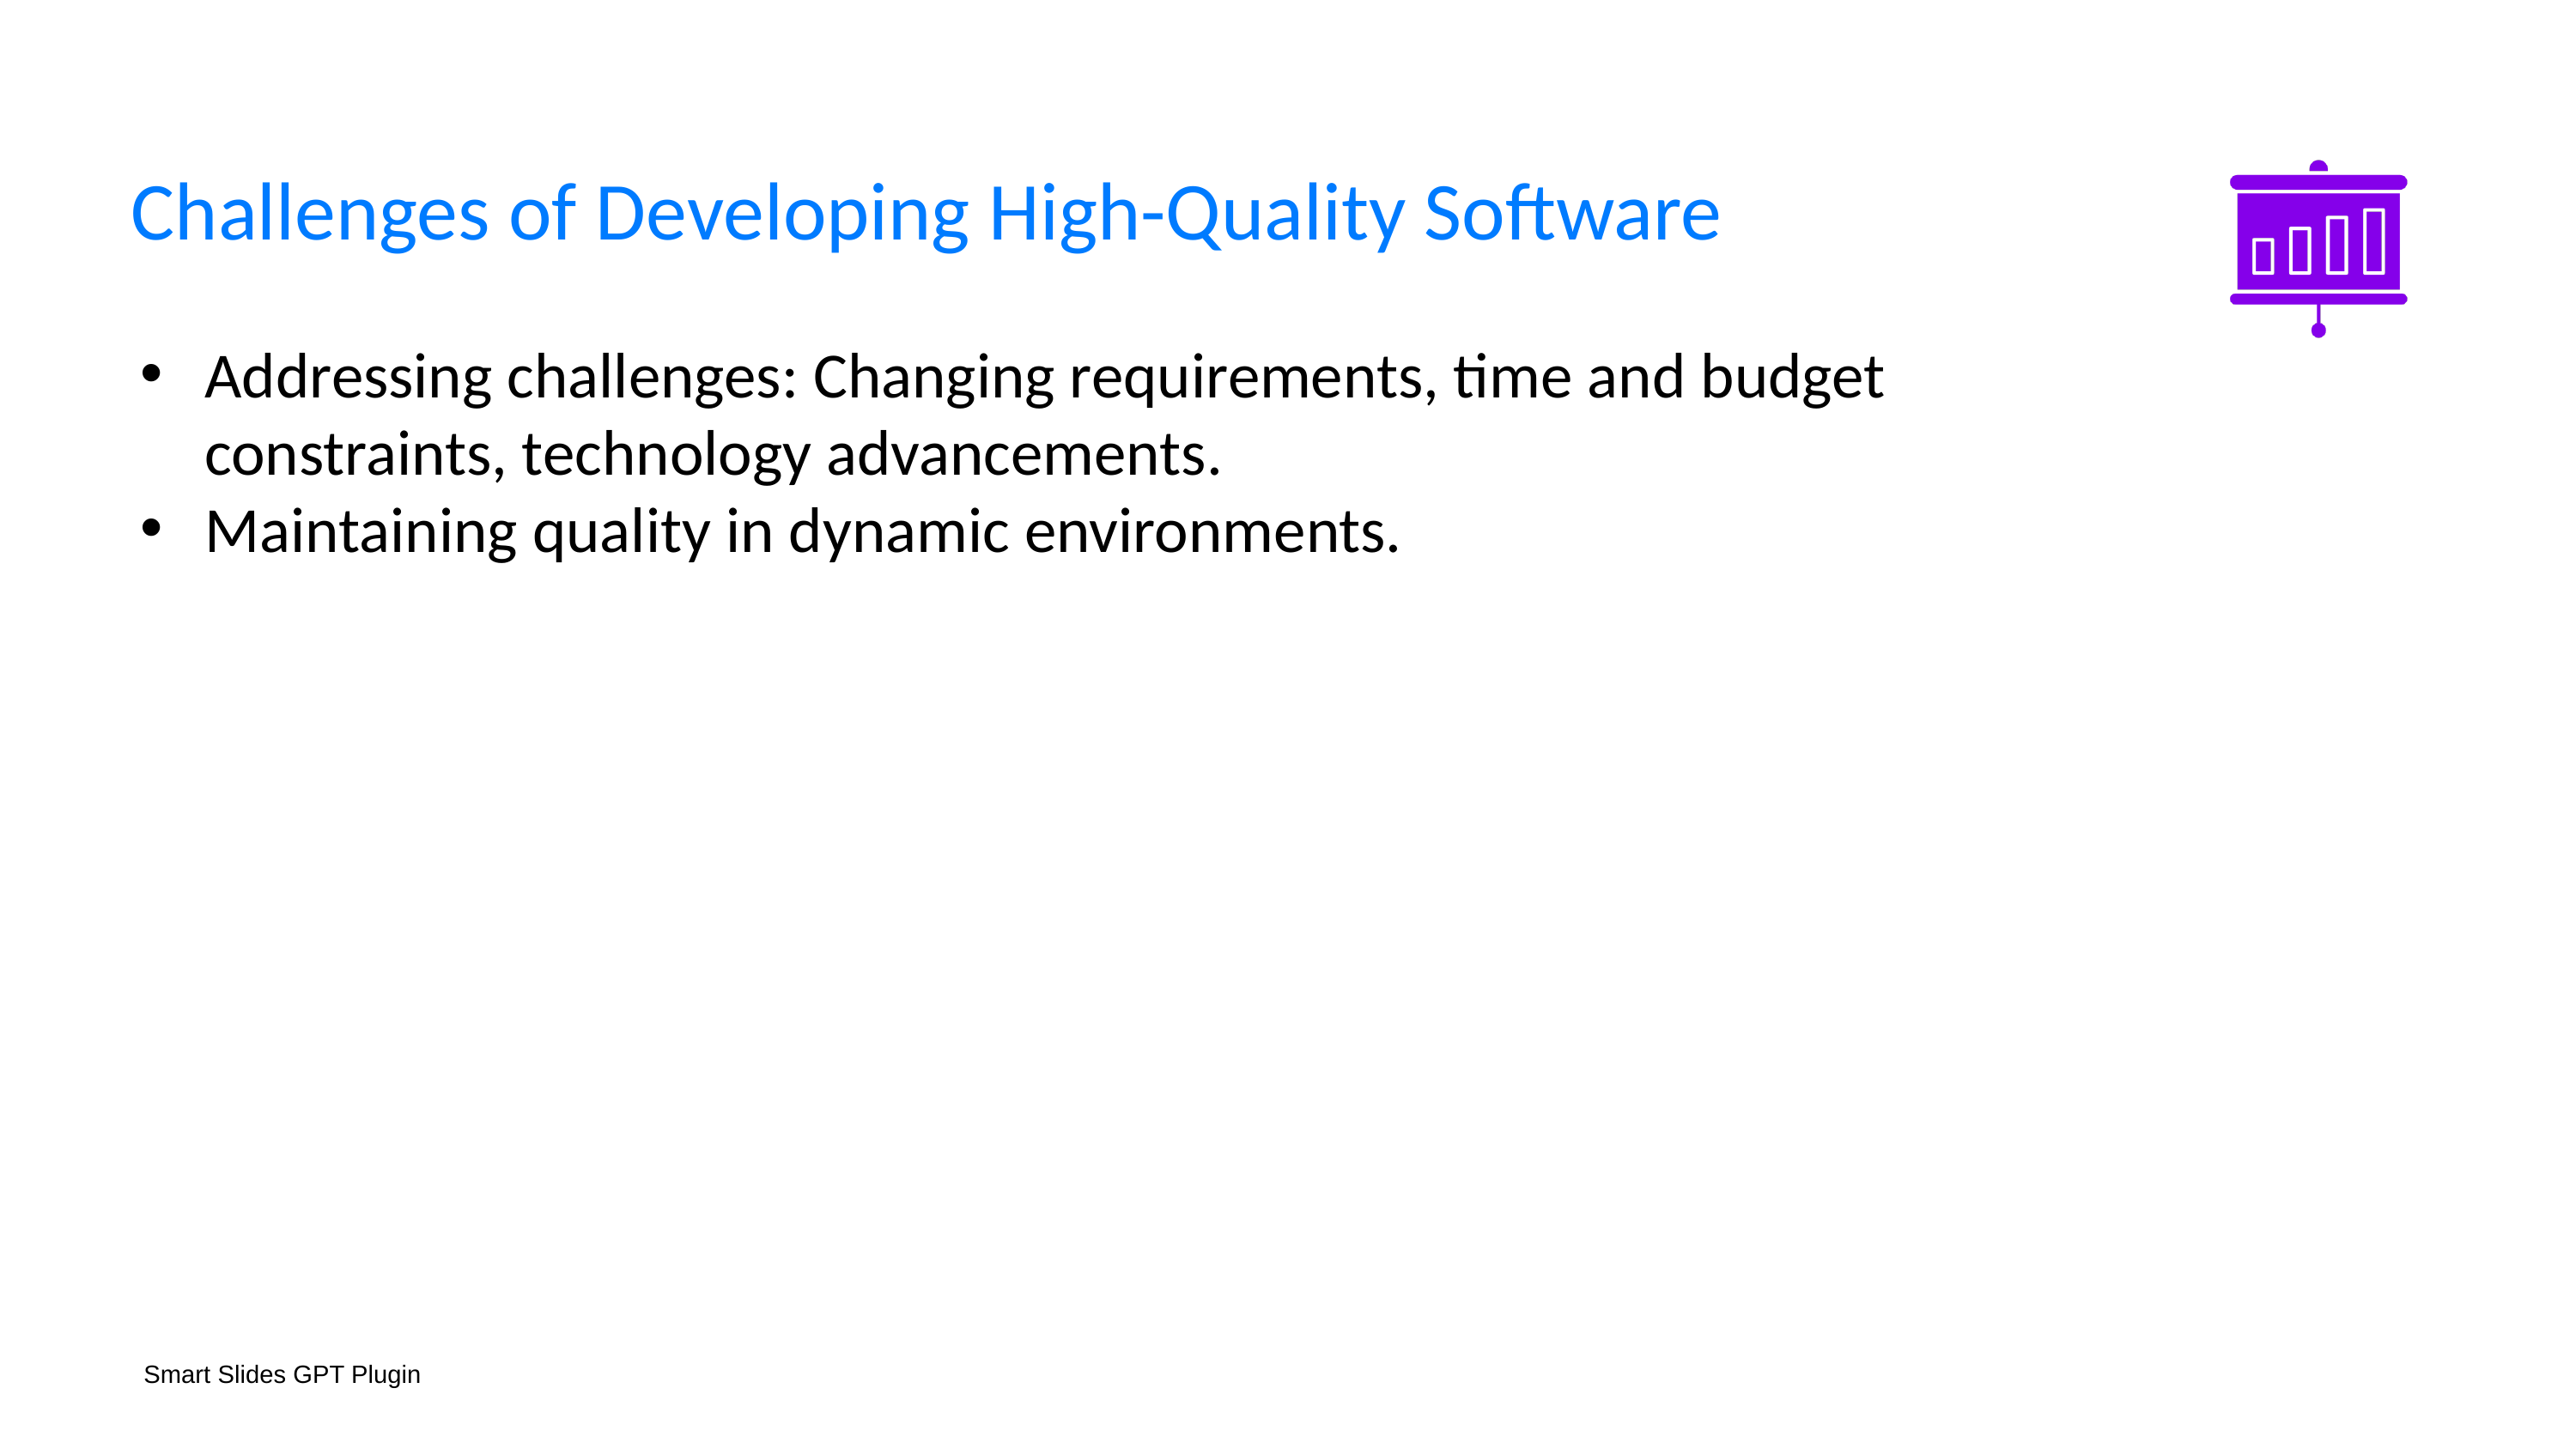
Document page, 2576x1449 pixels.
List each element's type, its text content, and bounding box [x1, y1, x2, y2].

list Addressing challenges: Changing requirements, time and budget constraints, technology advancements. Maintaining quality in dynamic environments. [129, 320, 2098, 1352]
picture [2189, 144, 2447, 382]
title Challenges of Developing High-Quality Software [131, 144, 2099, 283]
